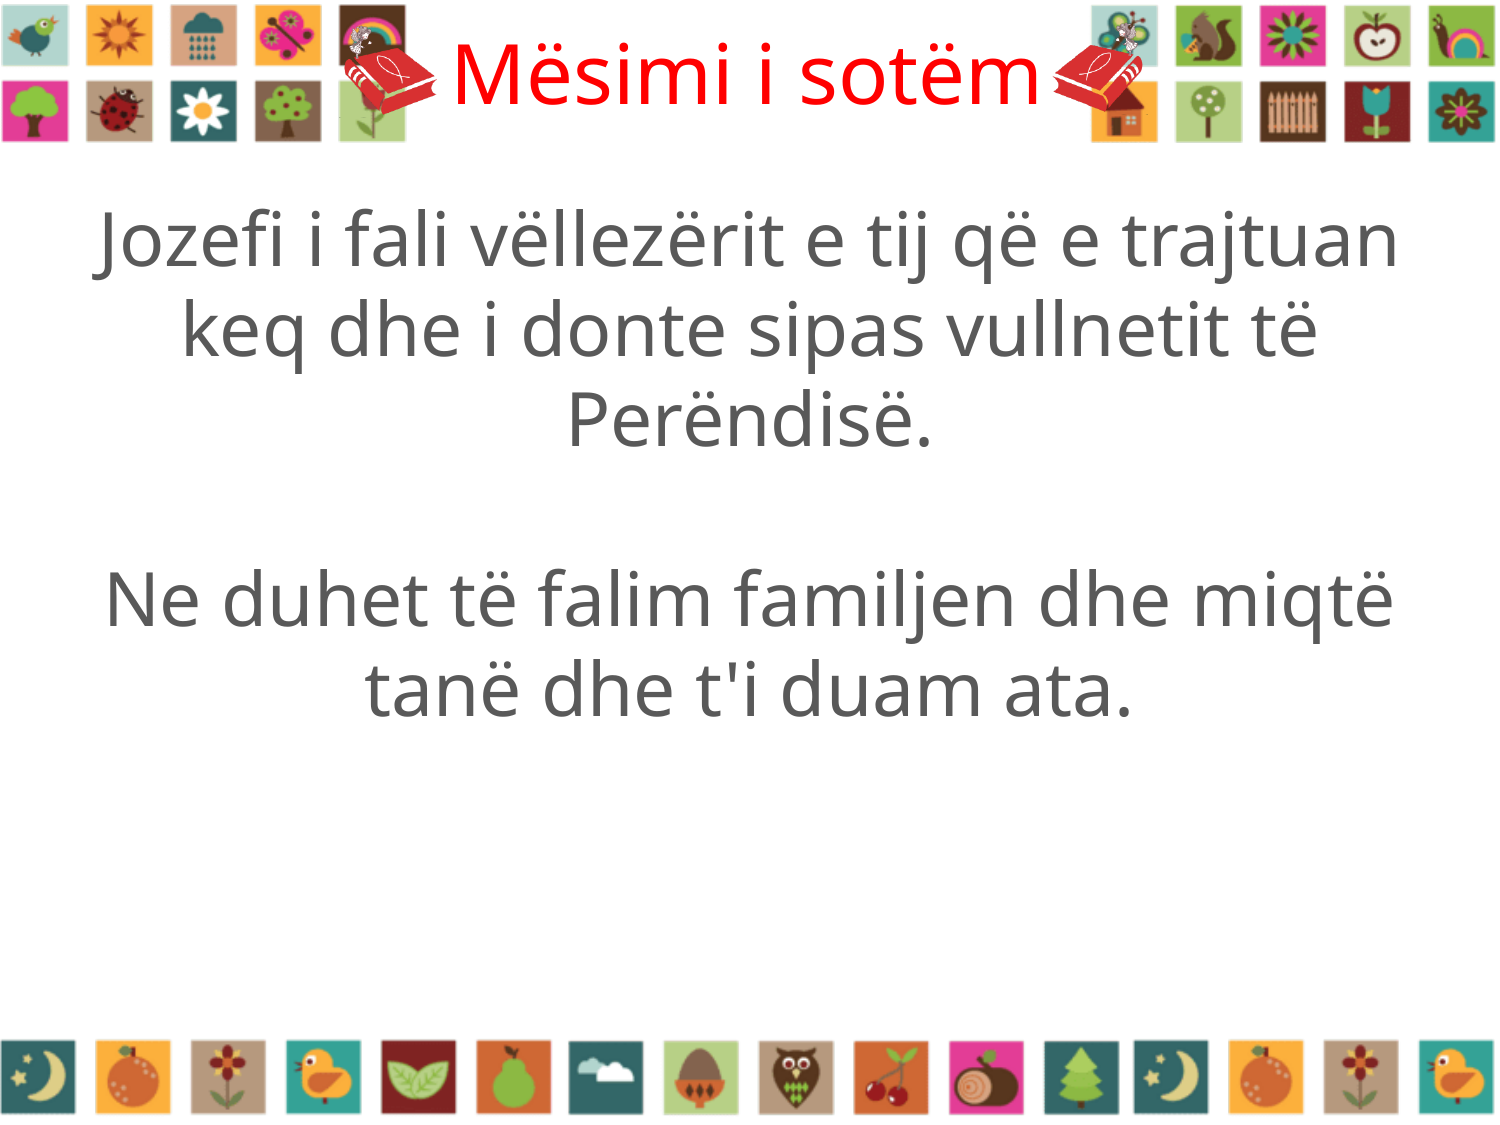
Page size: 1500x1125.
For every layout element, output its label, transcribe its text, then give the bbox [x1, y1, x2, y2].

picture [1021, 3, 1500, 150]
picture [0, 3, 469, 150]
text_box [0, 1028, 1500, 1118]
text_box Mësimi i sotëm [425, 13, 1078, 129]
text_box Jozefi i fali vëllezërit e tij që e trajtuan keq dhe i donte sipas vullnetit të Perëndisë. Ne duhet të falim familjen dhe miqtë tanë dhe t'i duam ata. [76, 184, 1424, 740]
